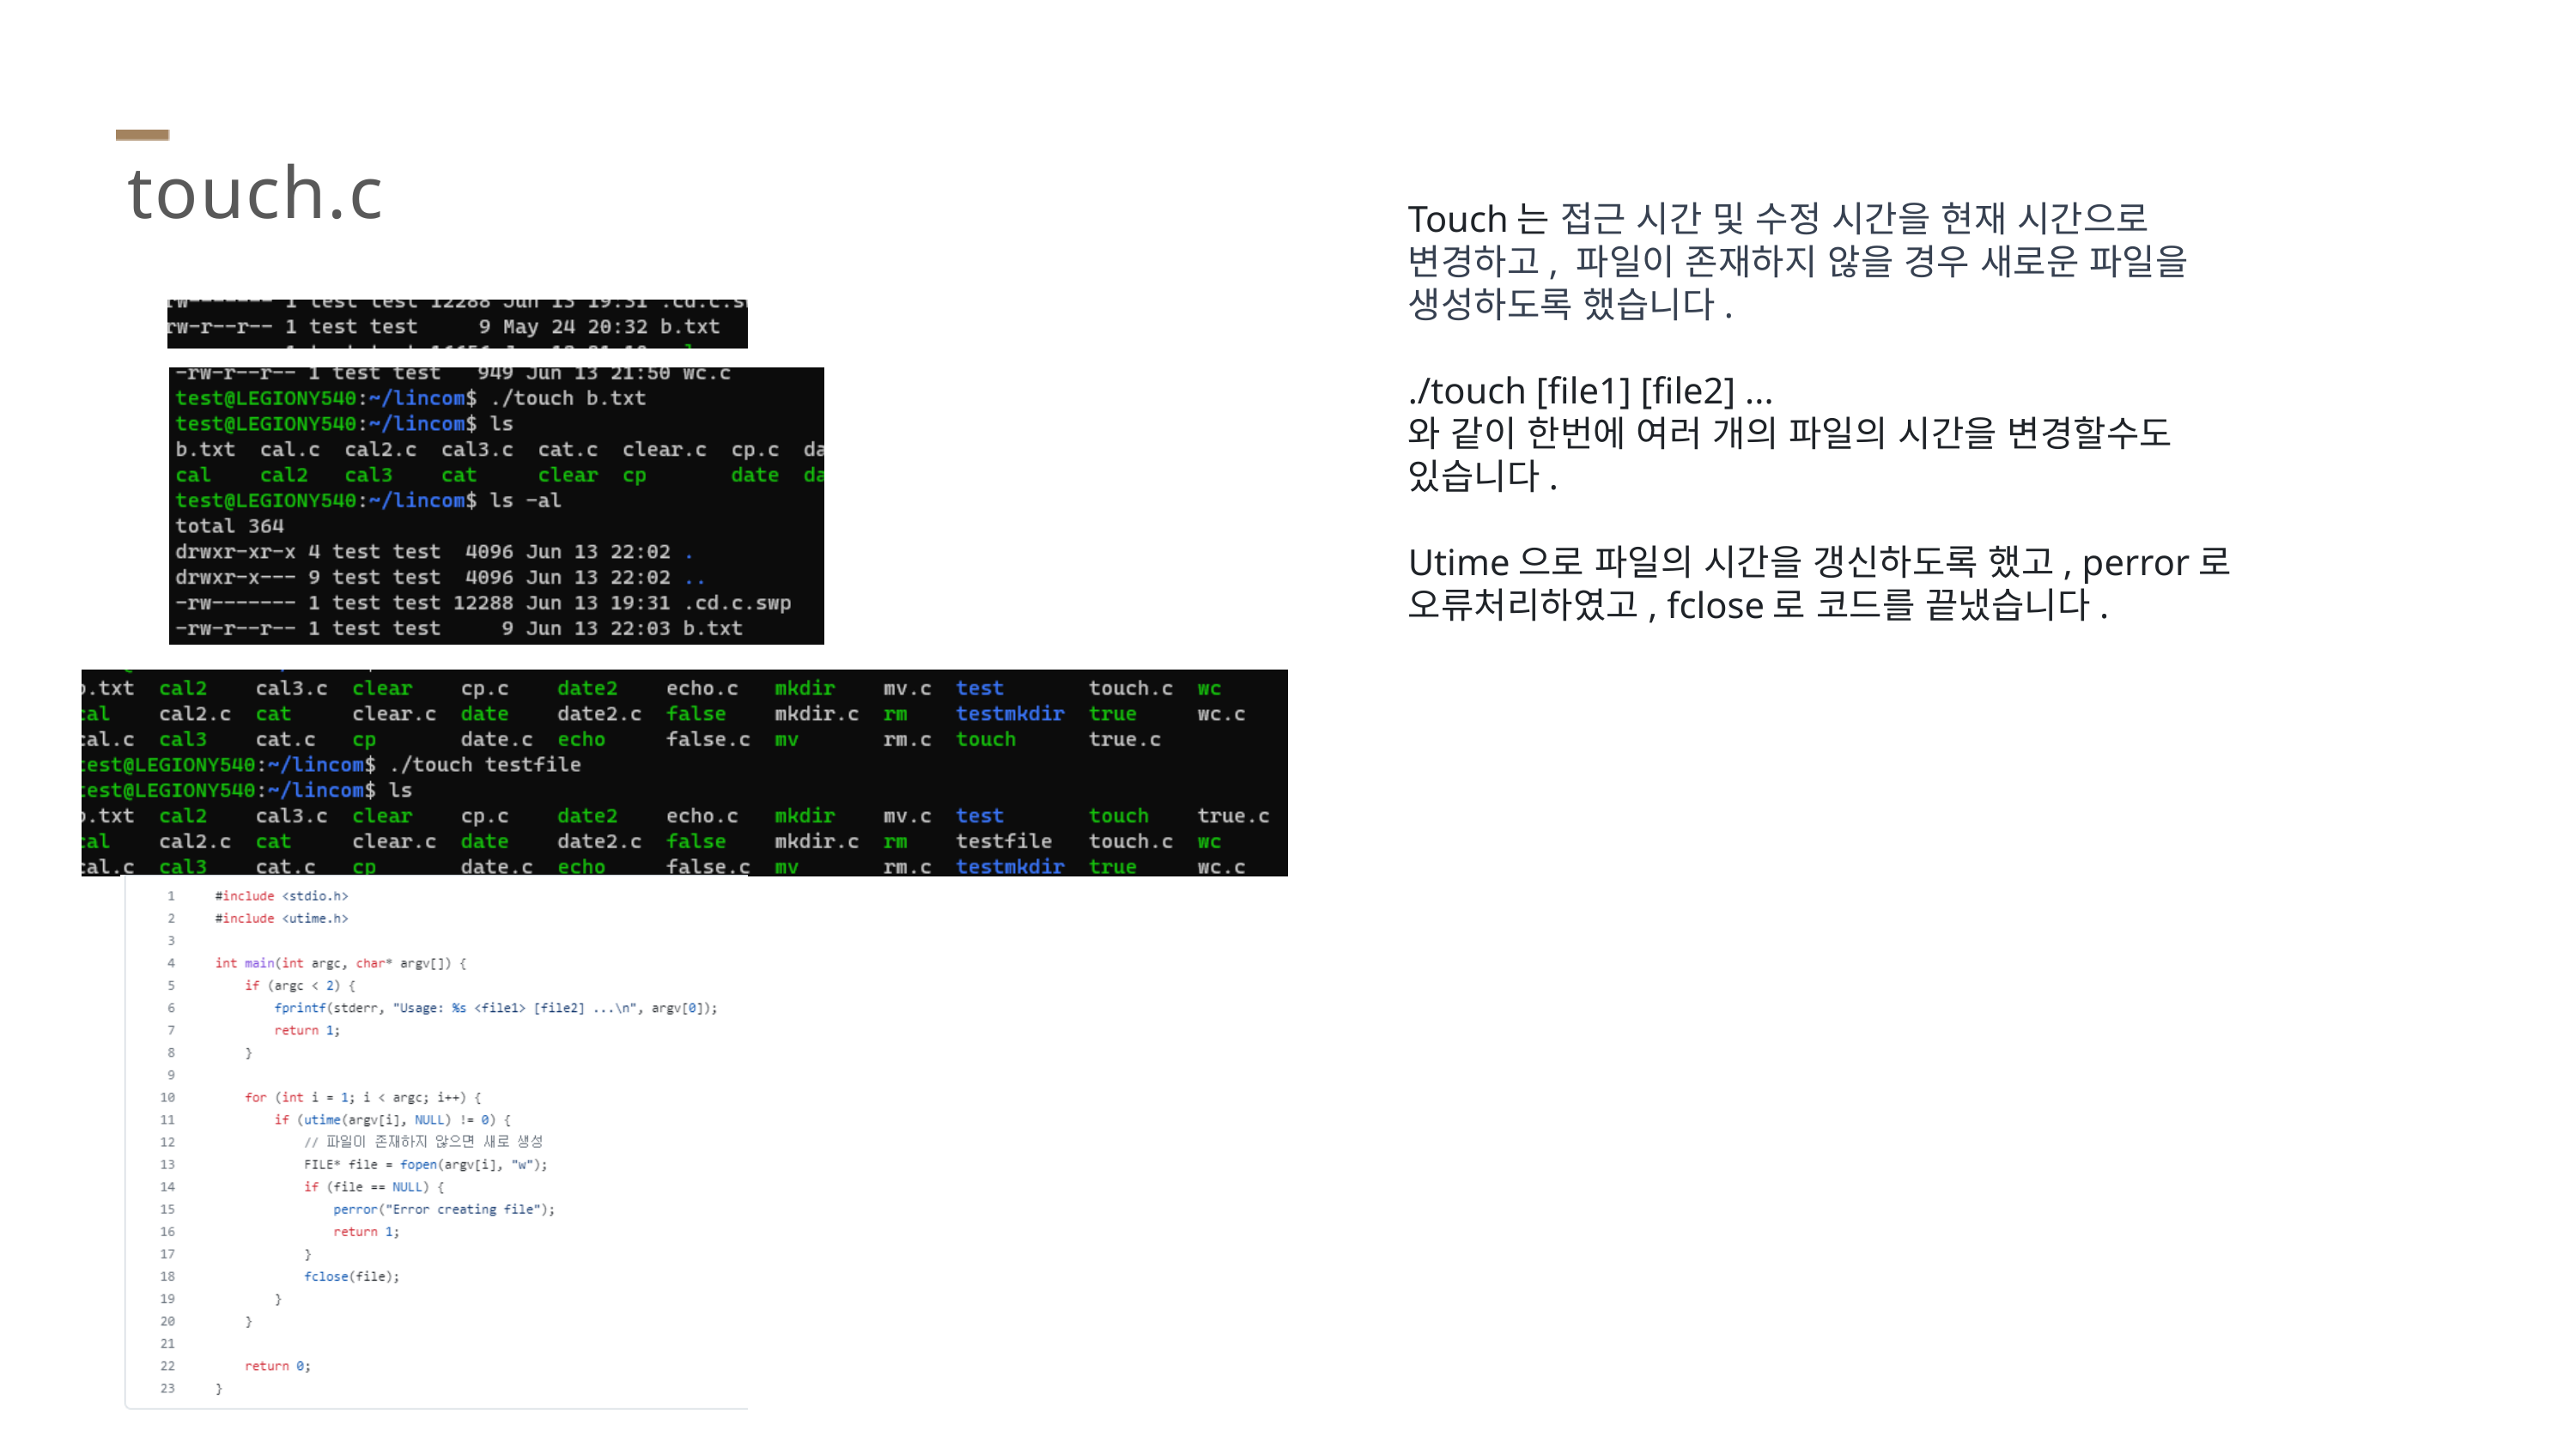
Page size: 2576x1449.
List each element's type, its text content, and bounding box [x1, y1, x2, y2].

picture [81, 669, 1289, 1414]
text_box Touch는 접근 시간 및 수정 시간을 현재 시간으로 변경하고, 파일이 존재하지 않을 경우 새로운 파일을 생성하도록 했습니다. ./touch [file1] [file2] ... 와 같이 한번에 여러 개의 파일의 시간을 변경할수도 있습니다. Utime으로 파일의 시간을 갱신하도록 했고, perror로 오류처리하였고, fclose로 코드를 끝냈습니다. [1395, 190, 2275, 633]
picture [167, 300, 748, 349]
picture [168, 367, 824, 646]
text_box touch.c [115, 140, 2576, 239]
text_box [116, 130, 170, 141]
